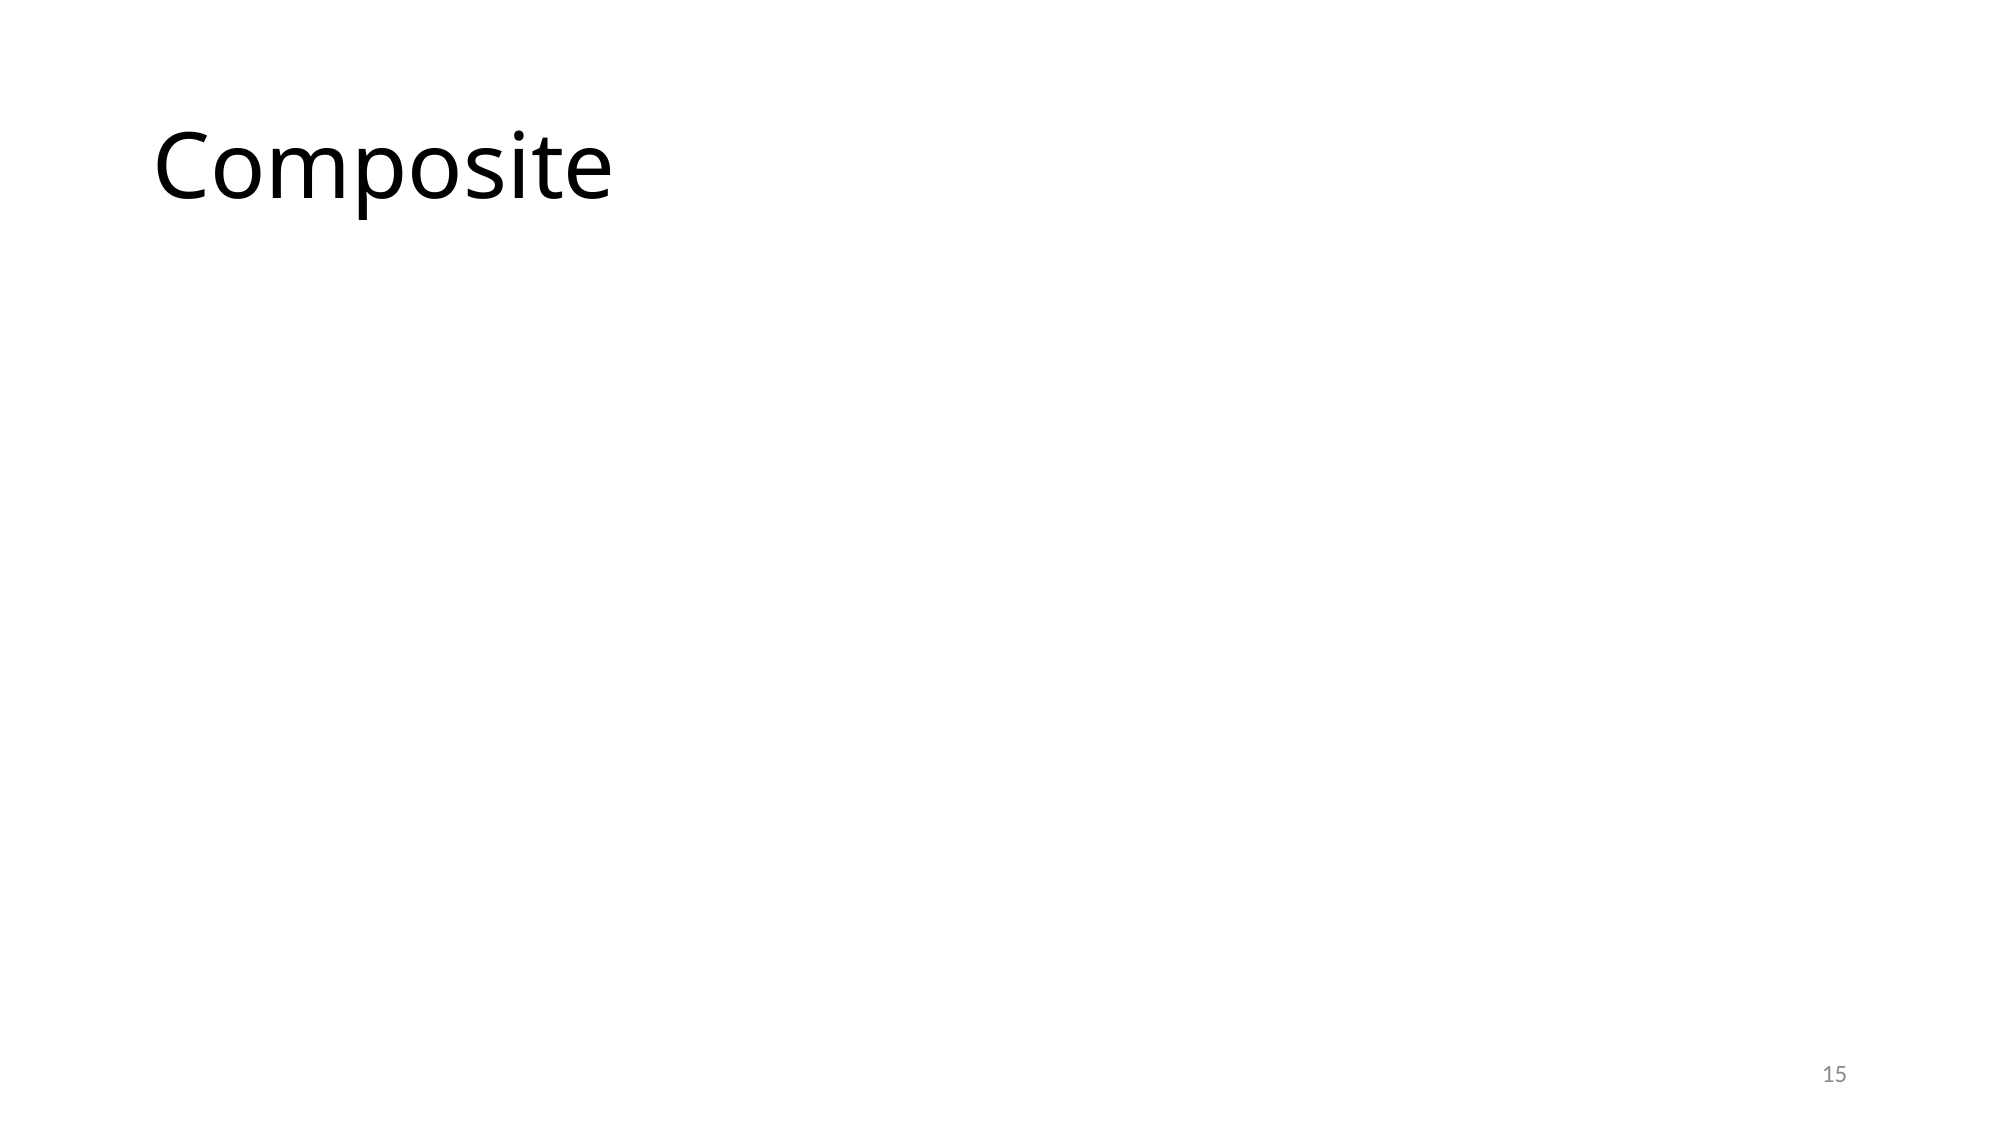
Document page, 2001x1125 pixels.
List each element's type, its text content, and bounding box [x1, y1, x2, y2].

slide_number 15 [1412, 1042, 1863, 1103]
title Composite [137, 59, 1863, 278]
